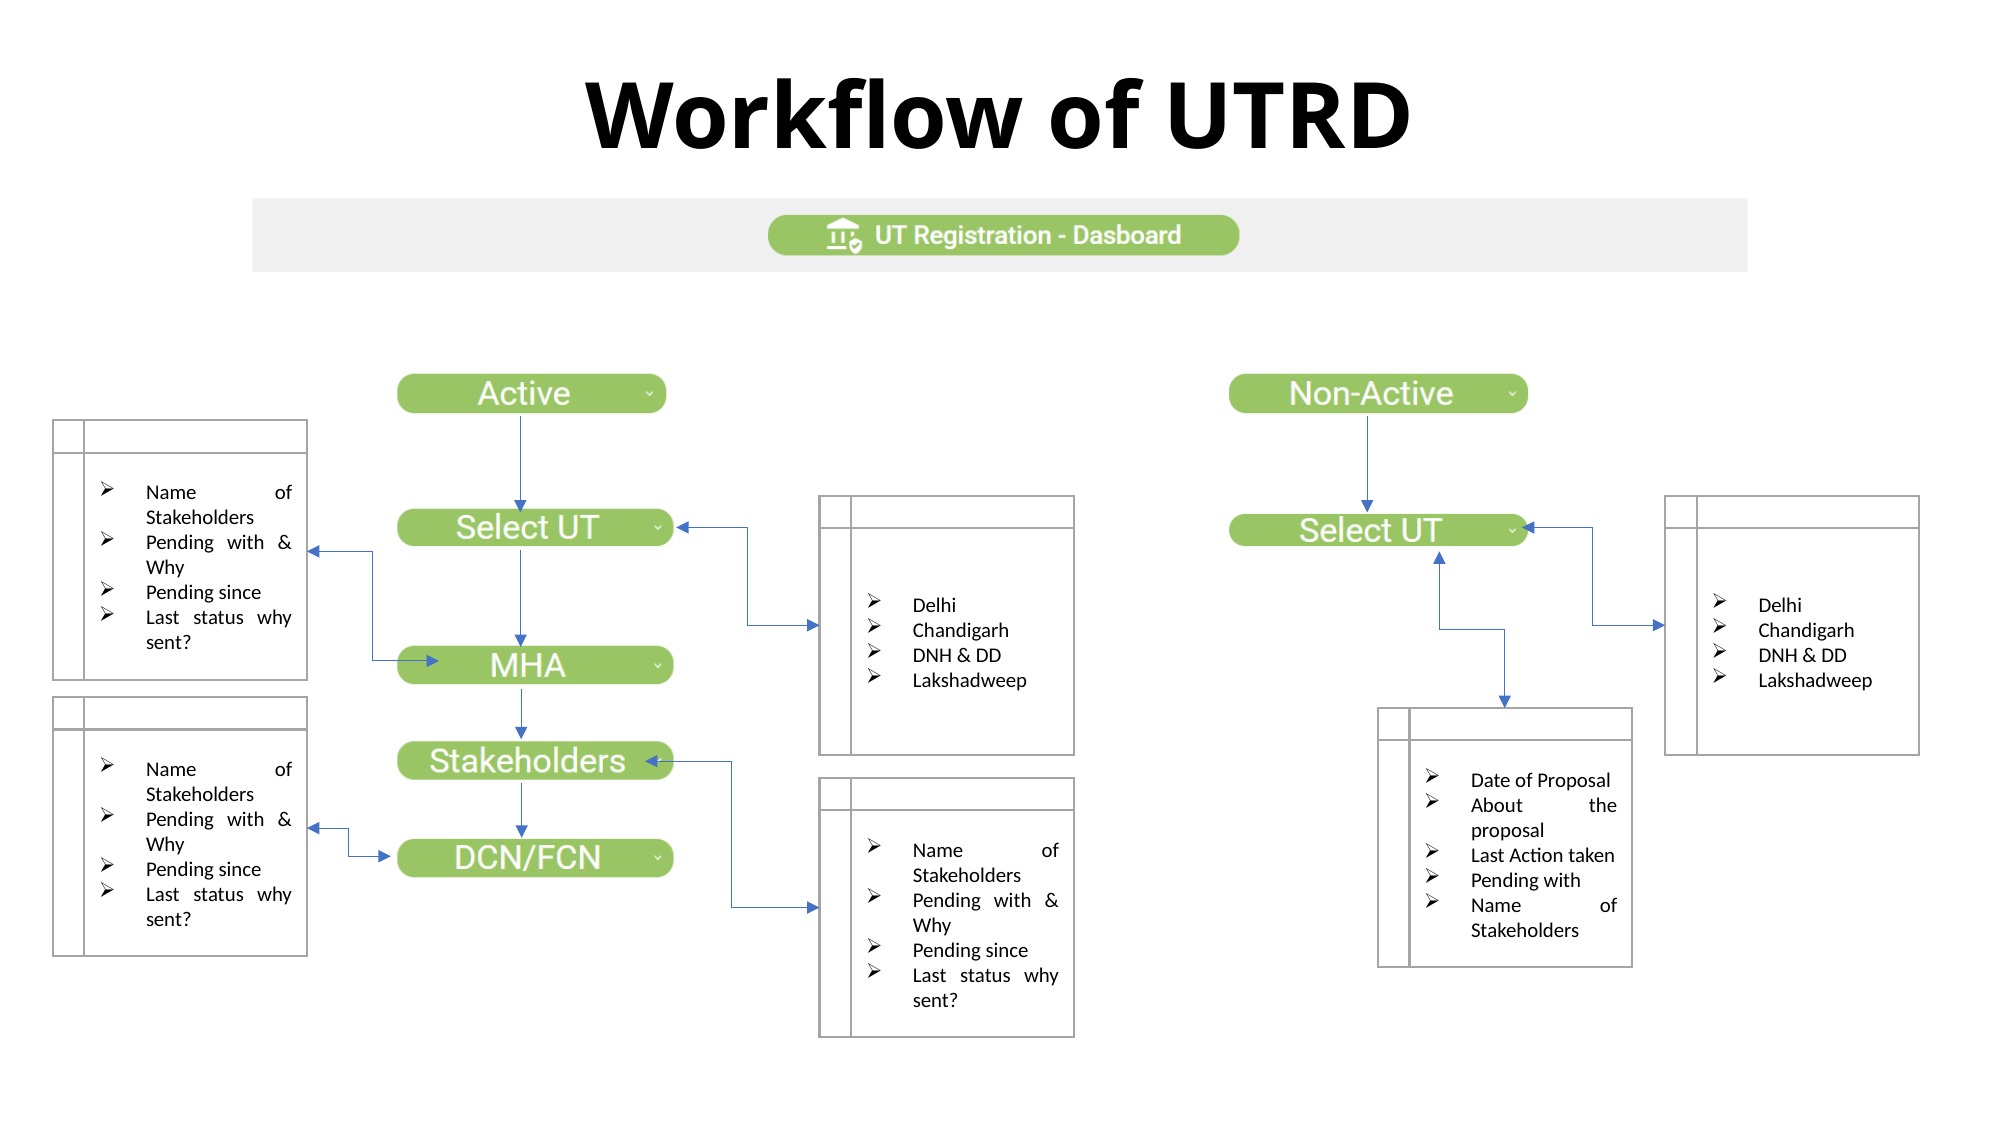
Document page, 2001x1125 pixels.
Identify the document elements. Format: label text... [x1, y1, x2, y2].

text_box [306, 828, 391, 857]
text_box Delhi Chandigarh DNH & DD Lakshadweep [1748, 495, 1920, 756]
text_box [644, 761, 820, 908]
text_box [676, 527, 820, 626]
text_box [1393, 596, 1551, 663]
title Workflow of UTRD [137, 59, 1863, 178]
picture [252, 177, 1748, 982]
text_box Name of Stakeholders Pending with & Why Pending since Last status why sent? [52, 696, 252, 957]
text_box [306, 551, 440, 661]
text_box Name of Stakeholders Pending with & Why Pending since Last status why sent? [818, 982, 1075, 1038]
text_box Name of Stakeholders Pending with & Why Pending since Last status why sent? [52, 419, 252, 681]
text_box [1521, 527, 1666, 626]
